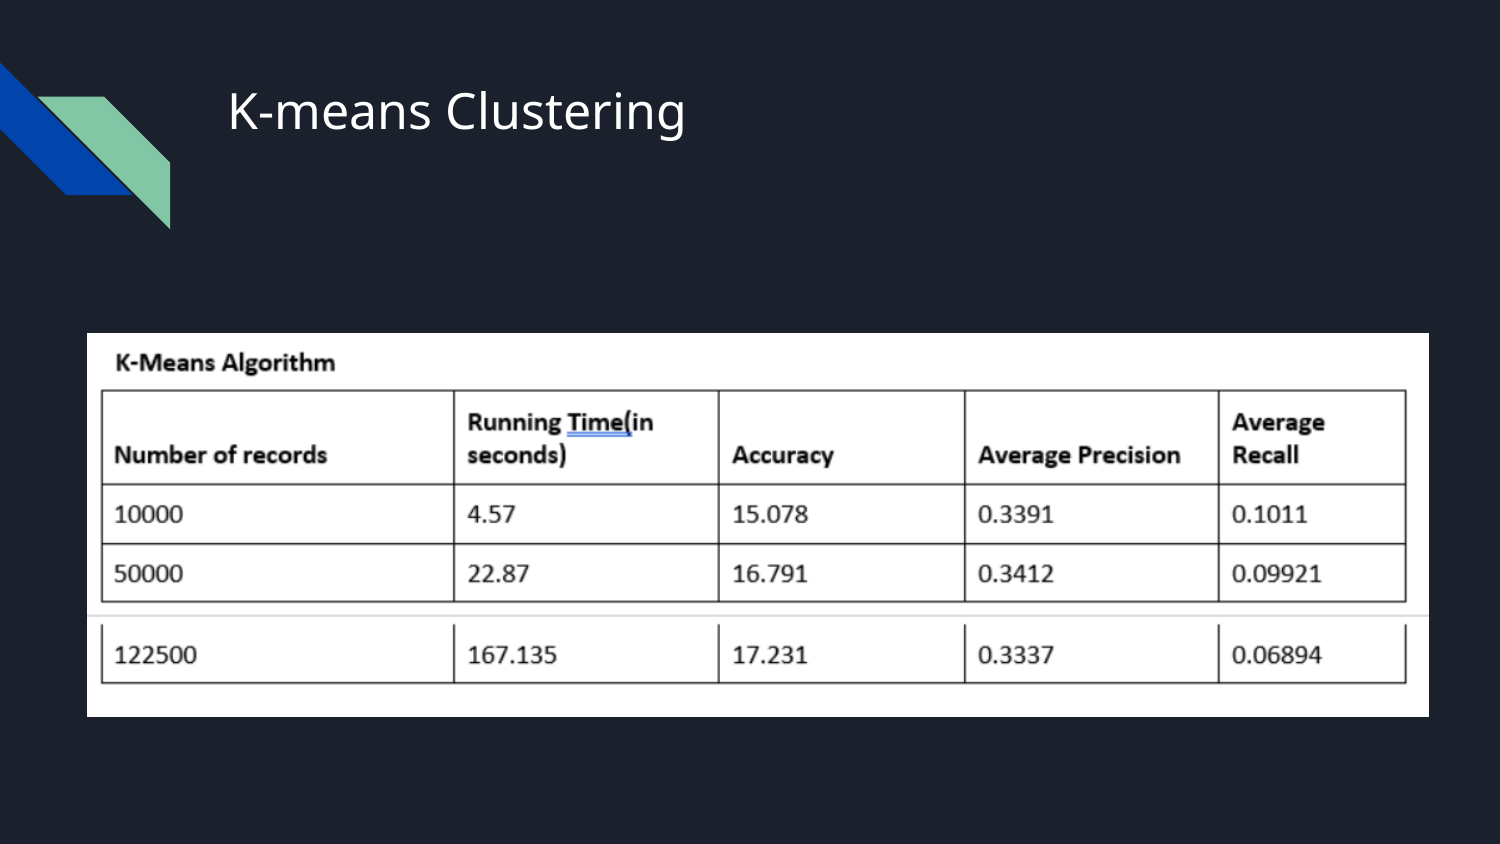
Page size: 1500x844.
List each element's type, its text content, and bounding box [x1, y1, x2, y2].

title K-means Clustering [212, 64, 1368, 215]
picture [87, 333, 1429, 717]
